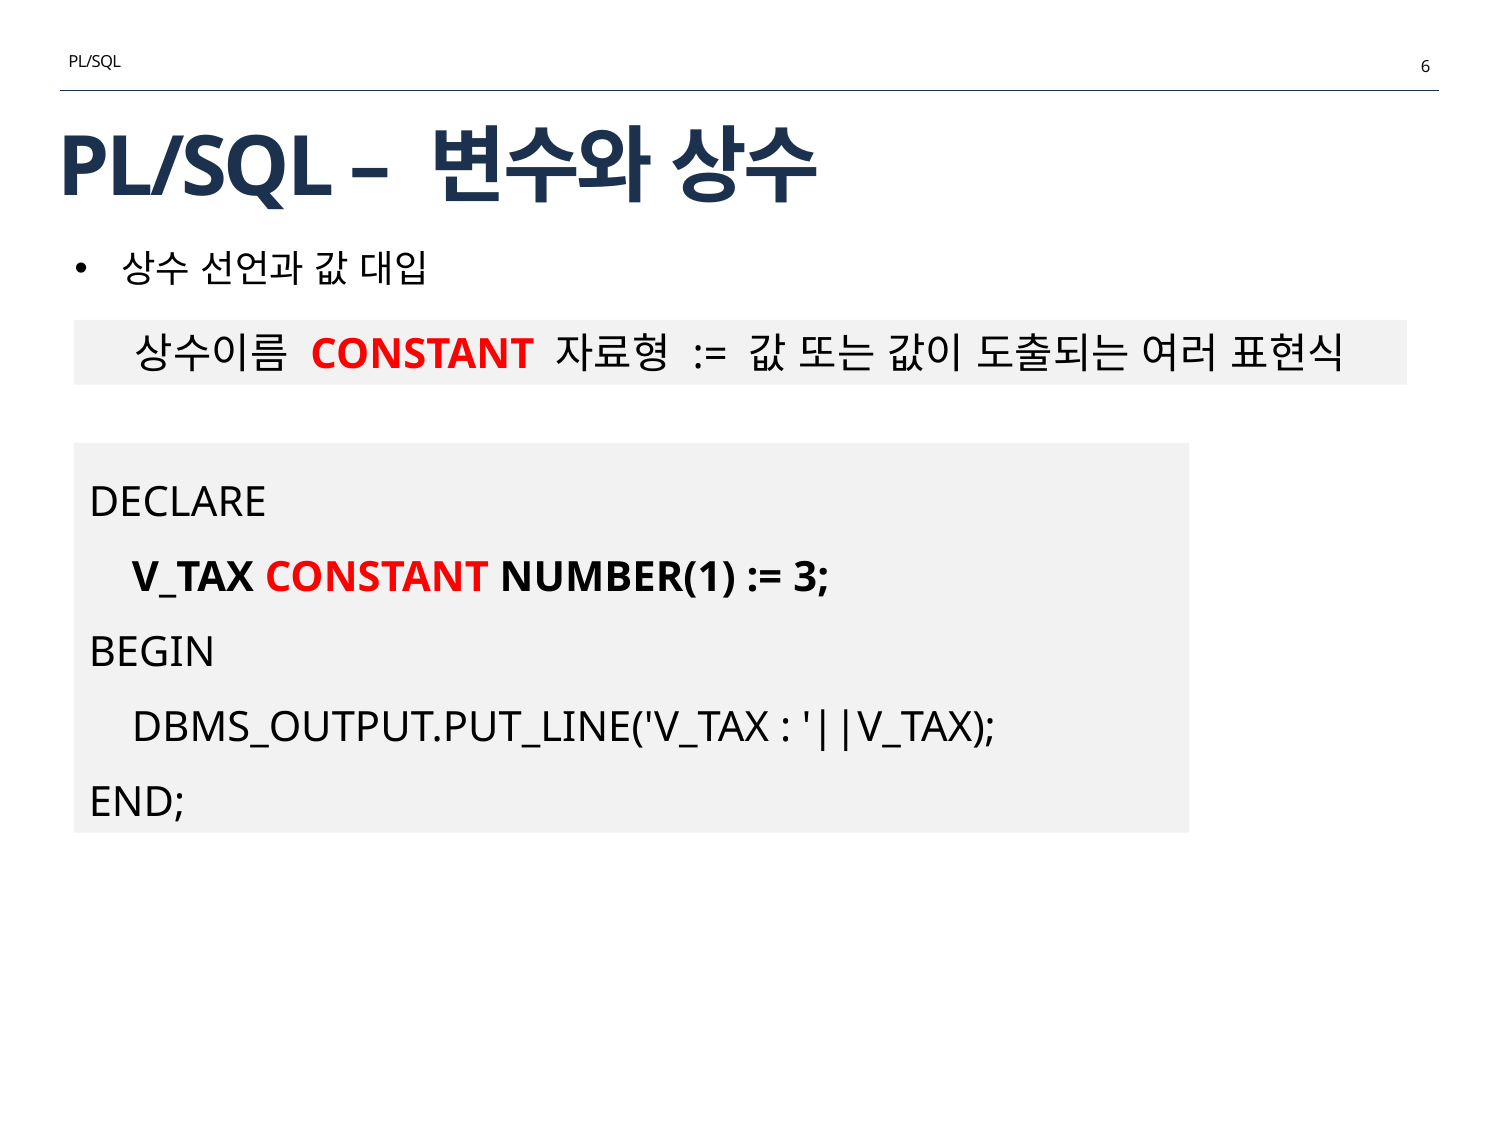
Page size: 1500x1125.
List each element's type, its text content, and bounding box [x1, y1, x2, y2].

text_box 6 [1189, 48, 1450, 87]
text_box 상수 선언과 값 대입 [59, 237, 1439, 298]
text_box DECLARE V_TAX CONSTANT NUMBER(1) := 3; BEGIN DBMS_OUTPUT.PUT_LINE('V_TAX : '||V_TAX); END; [74, 442, 1190, 833]
title PL/SQL – 변수와 상수 [42, 114, 1190, 211]
text_box PL/SQL [53, 43, 314, 78]
text_box 상수이름 CONSTANT 자료형 := 값 또는 값이 도출되는 여러 표현식 [74, 319, 1407, 385]
